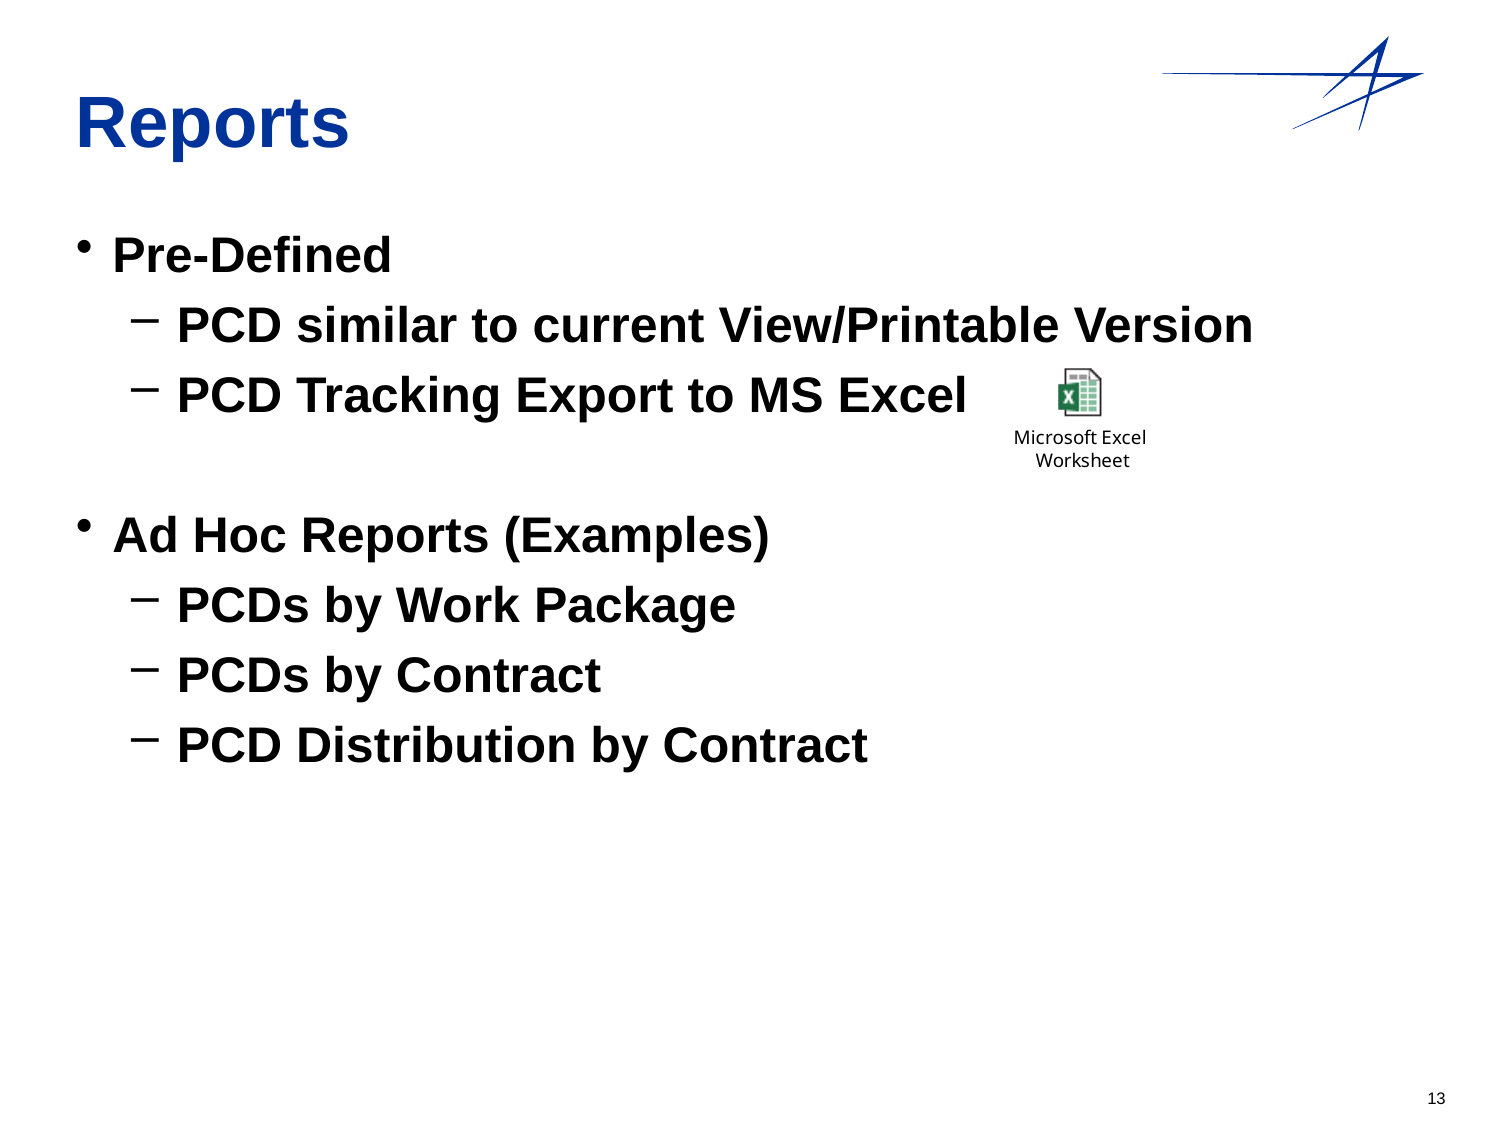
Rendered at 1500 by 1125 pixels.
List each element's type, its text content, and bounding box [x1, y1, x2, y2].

title Reports [75, 75, 1276, 163]
list Pre-Defined PCD similar to current View/Printable Version PCD Tracking Export to MS Excel Ad Hoc Reports (Examples) PCDs by Work Package PCDs by Contract PCD Distribution by Contract [75, 222, 1425, 865]
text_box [1007, 367, 1158, 495]
